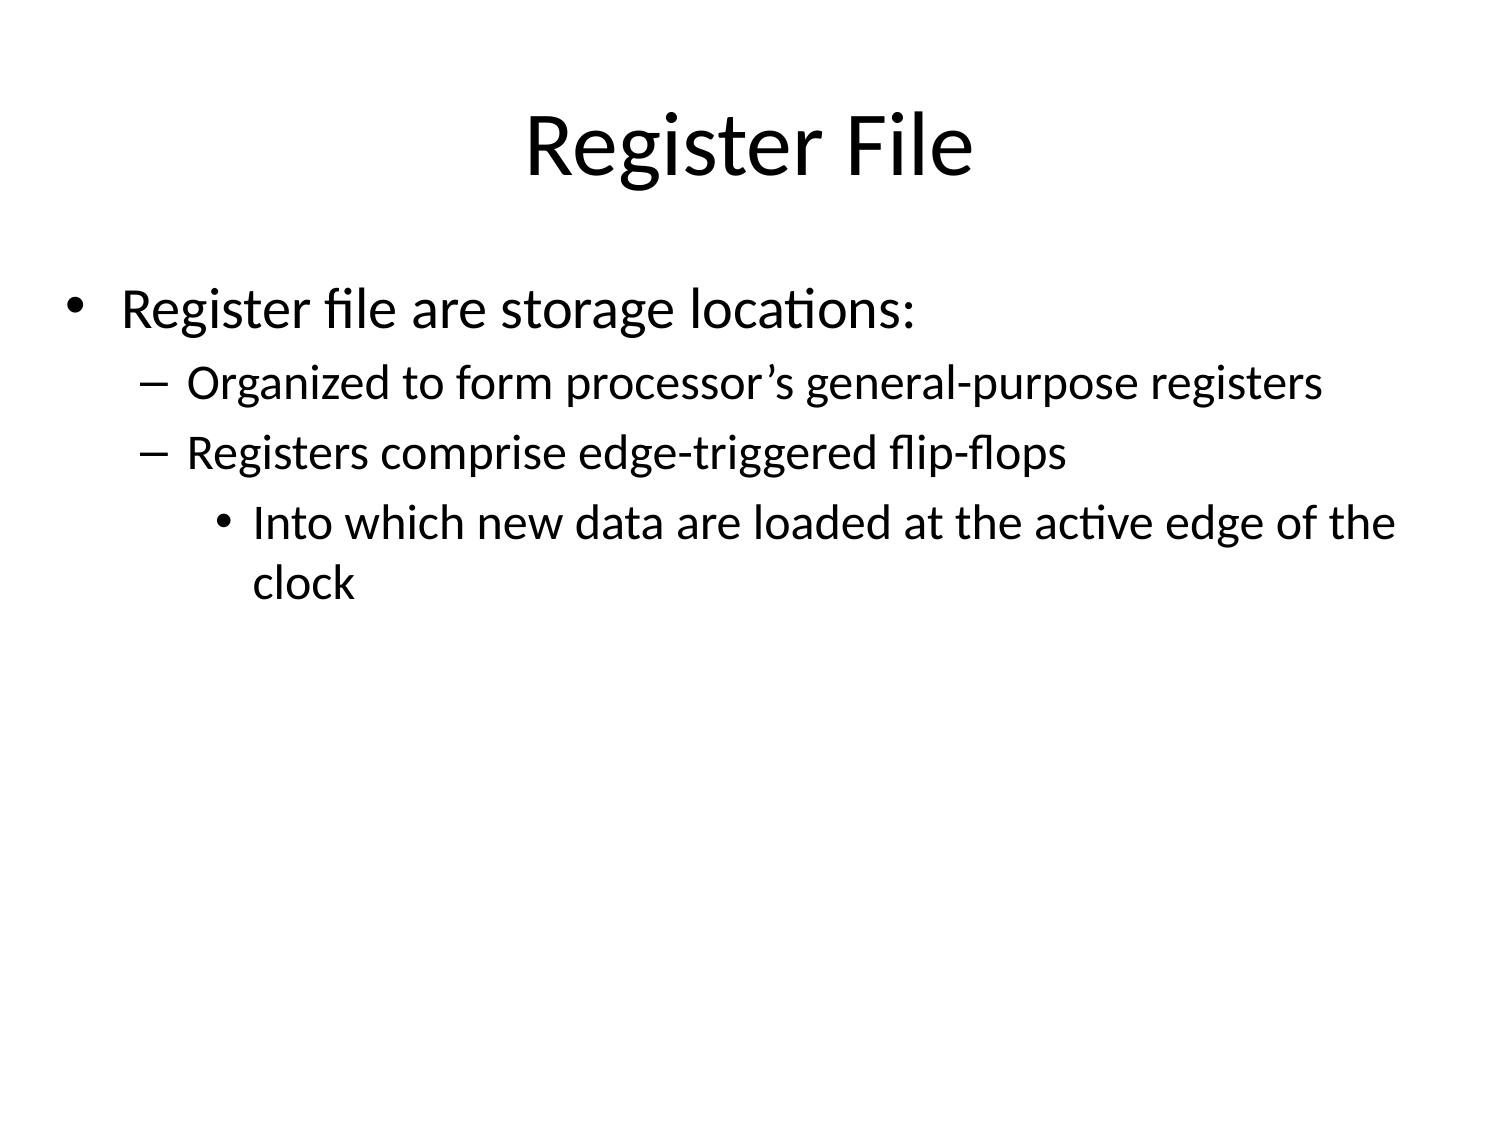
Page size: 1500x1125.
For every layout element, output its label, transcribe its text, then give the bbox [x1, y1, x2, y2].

list Register ﬁle are storage locations: Organized to form processor’s general-purpose registers Registers comprise edge-triggered ﬂip-ﬂops Into which new data are loaded at the active edge of the clock [50, 262, 1425, 1005]
title Register File [75, 45, 1425, 233]
